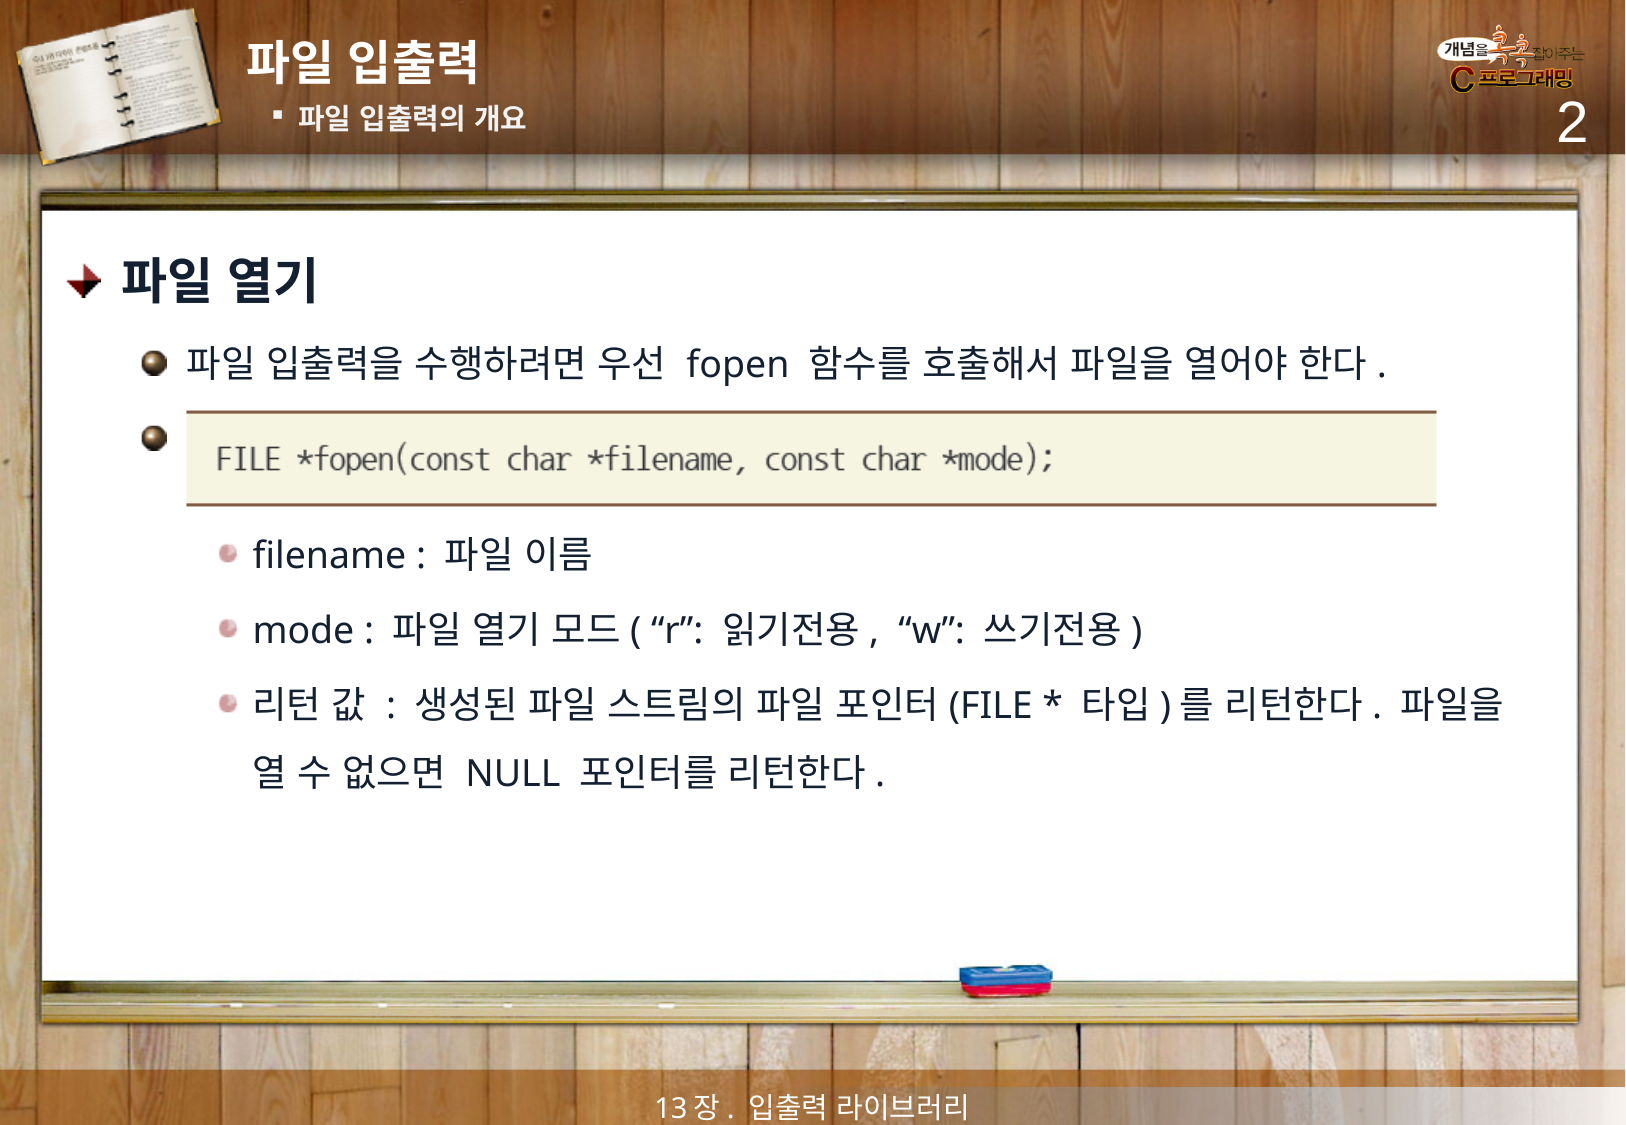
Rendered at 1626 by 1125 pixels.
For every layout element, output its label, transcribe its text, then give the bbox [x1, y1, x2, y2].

list 13장. 입출력 라이브러리 [587, 1081, 1038, 1125]
list 파일 열기 파일 입출력을 수행하려면 우선 fopen 함수를 호출해서 파일을 열어야 한다. fopen 함수의 원형 filename : 파일 이름 mode : 파일 열기 모드( “r”: 읽기전용, “w”: 쓰기전용) 리턴 값 : 생성된 파일 스트림의 파일 포인터(FILE * 타입)를 리턴한다. 파일을 열 수 없으면 NULL 포인터를 리턴한다. [48, 211, 1564, 1001]
slide_number 2 [1224, 99, 1605, 138]
picture [0, 0, 1626, 1125]
list 파일 입출력의 개요 [255, 101, 838, 144]
title 파일 입출력 [230, 24, 1237, 101]
